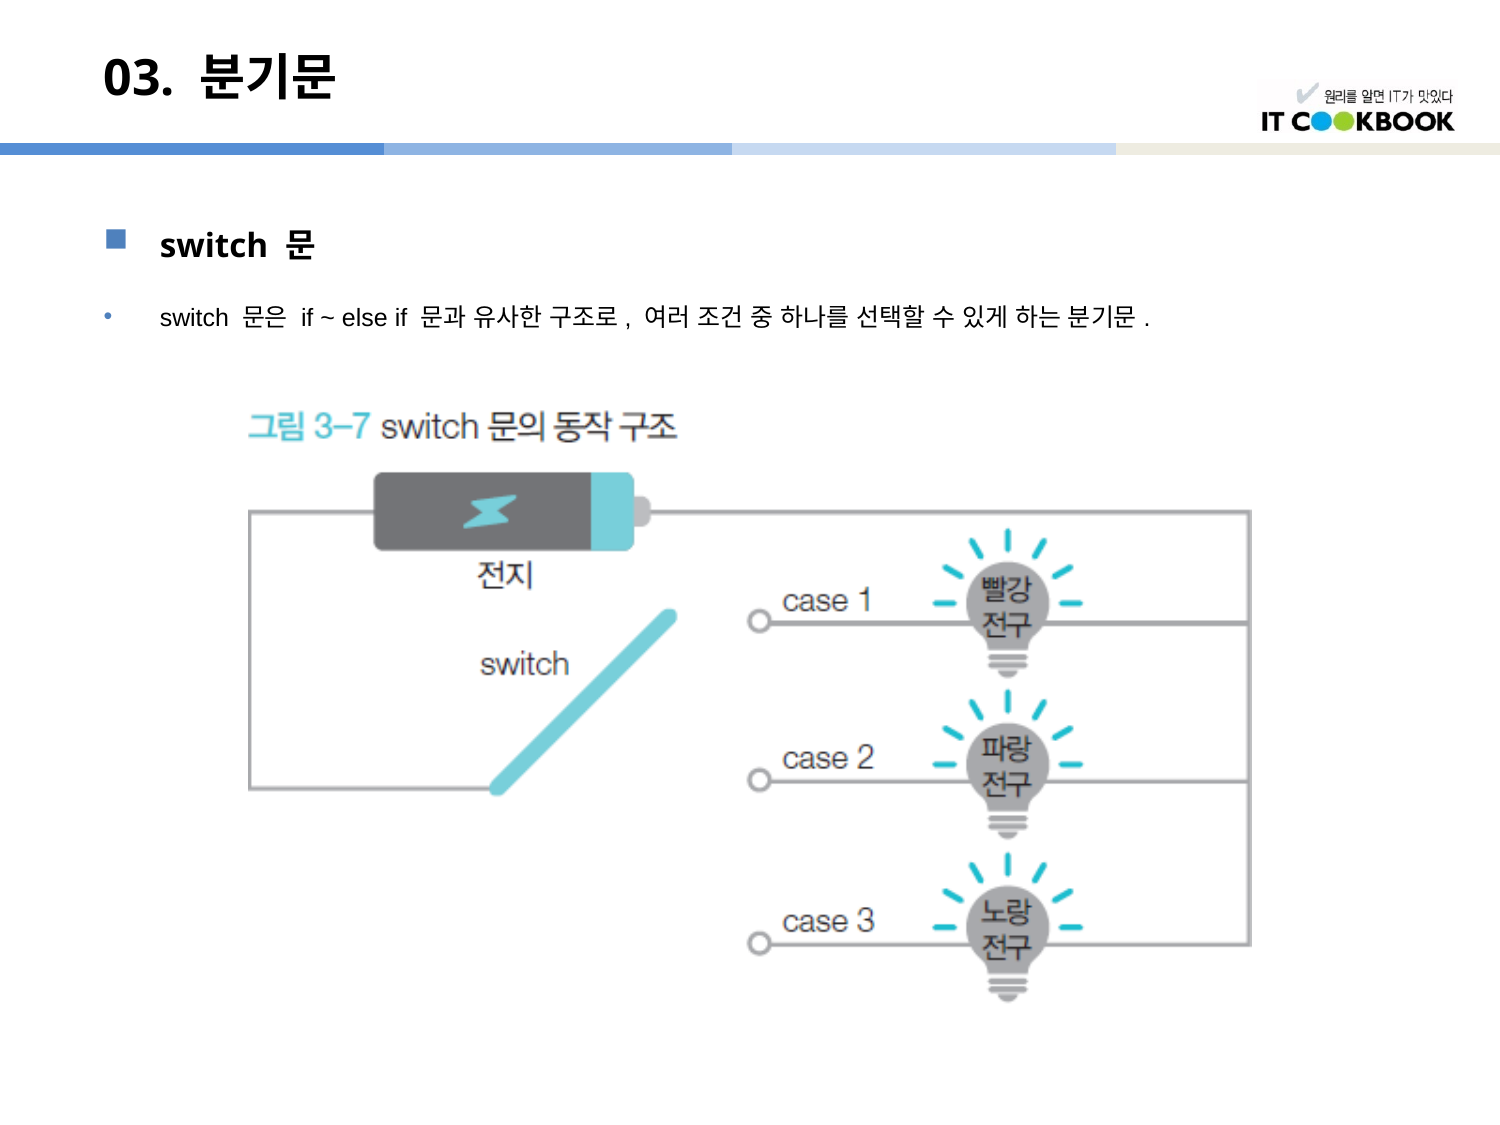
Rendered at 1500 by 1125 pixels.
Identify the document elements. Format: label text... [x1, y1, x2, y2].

list switch 문 [88, 196, 1436, 386]
picture [248, 408, 1252, 1011]
text_box switch 문은 if ~ else if 문과 유사한 구조로, 여러 조건 중 하나를 선택할 수 있게 하는 분기문. [88, 278, 1412, 468]
picture [1257, 79, 1458, 133]
title 03. 분기문 [88, 30, 1211, 121]
